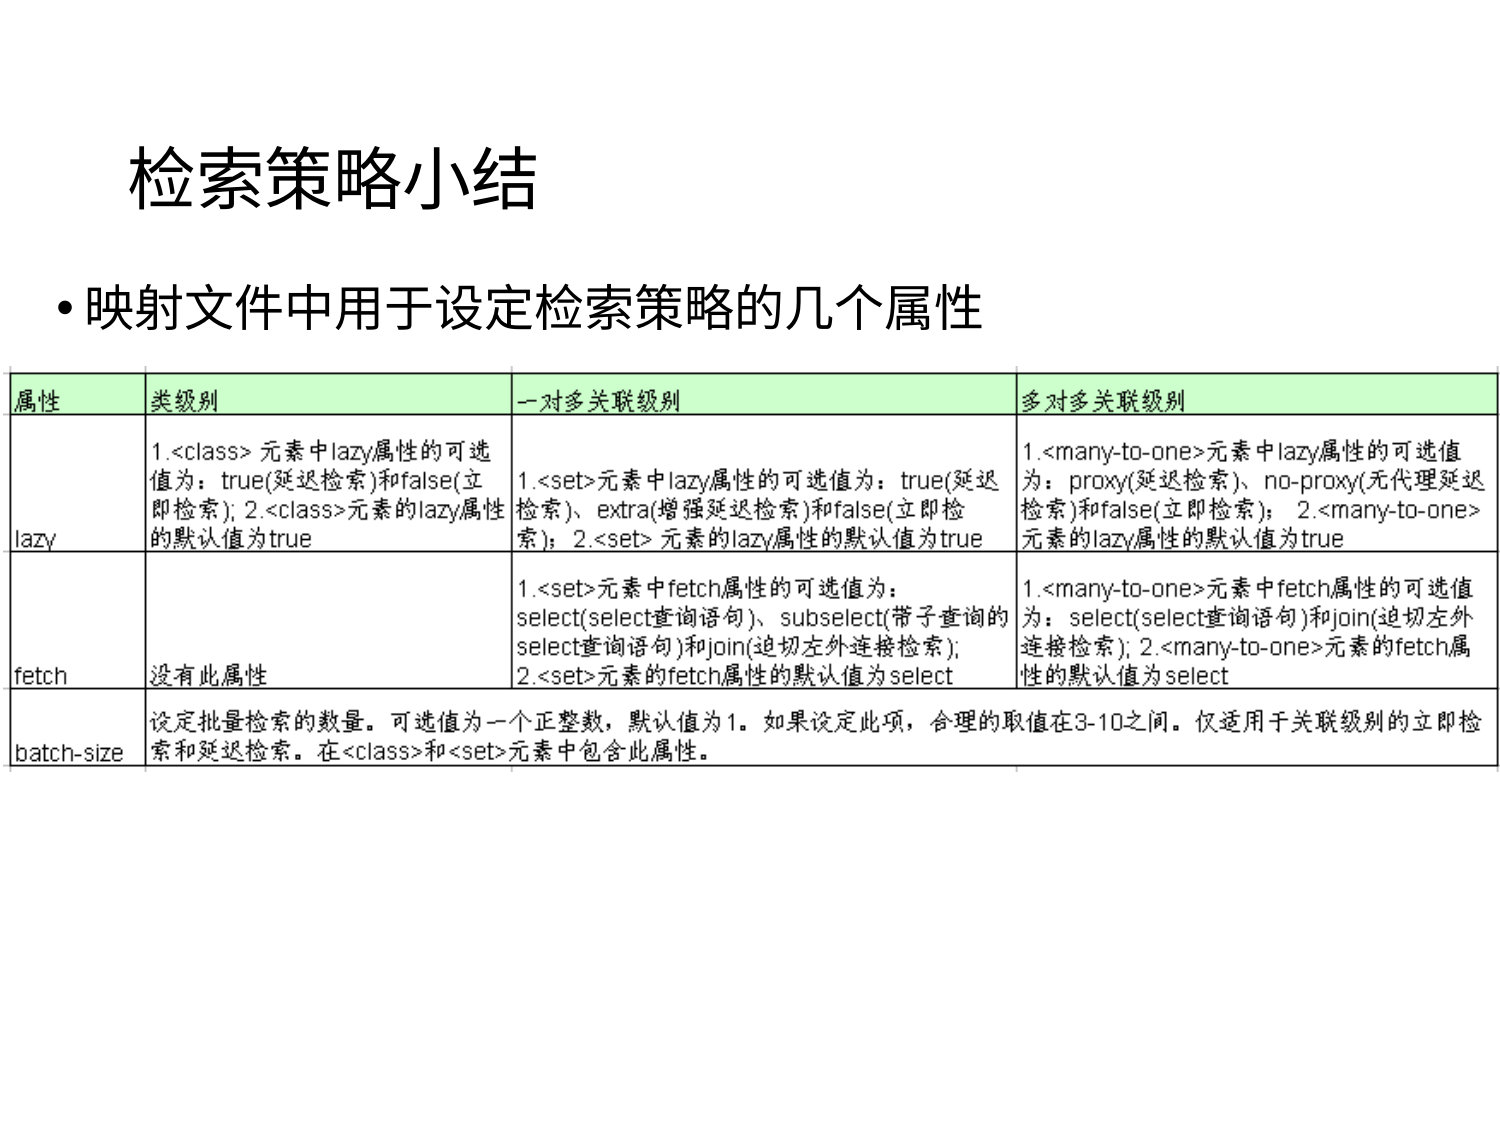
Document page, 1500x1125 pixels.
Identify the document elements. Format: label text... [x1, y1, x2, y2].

list 映射文件中用于设定检索策略的几个属性 [41, 275, 1317, 366]
picture [3, 366, 1500, 772]
title 检索策略小结 [112, 88, 1388, 276]
